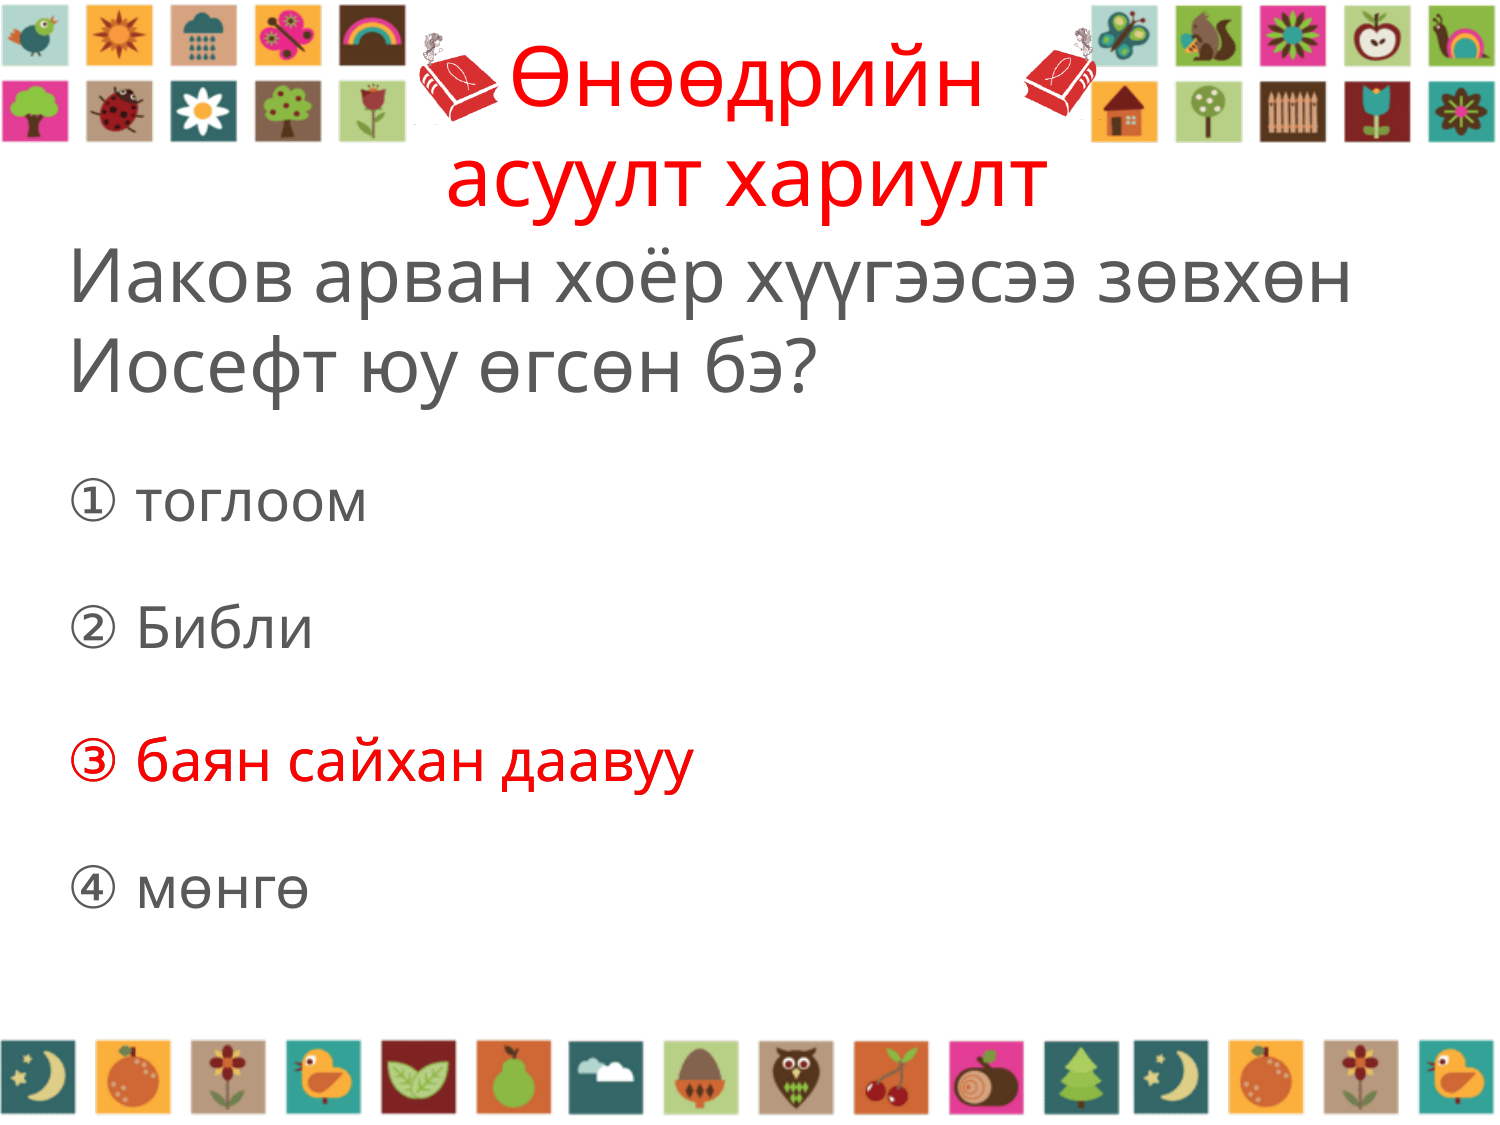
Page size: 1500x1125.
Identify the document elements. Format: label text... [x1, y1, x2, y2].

text_box ① тоглоом [53, 456, 1436, 541]
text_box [0, 1028, 1500, 1118]
picture [0, 3, 526, 150]
text_box Иаков арван хоёр хүүгээсээ зөвхөн Иосефт юу өгсөн бэ? [53, 219, 1436, 415]
text_box ④ мөнгө [53, 842, 1483, 928]
picture [997, 3, 1500, 150]
text_box ② Библи [53, 582, 1436, 668]
text_box Өнөөдрийн асуулт хариулт [414, 16, 1080, 219]
text_box ③ баян сайхан даавуу [53, 716, 1483, 801]
